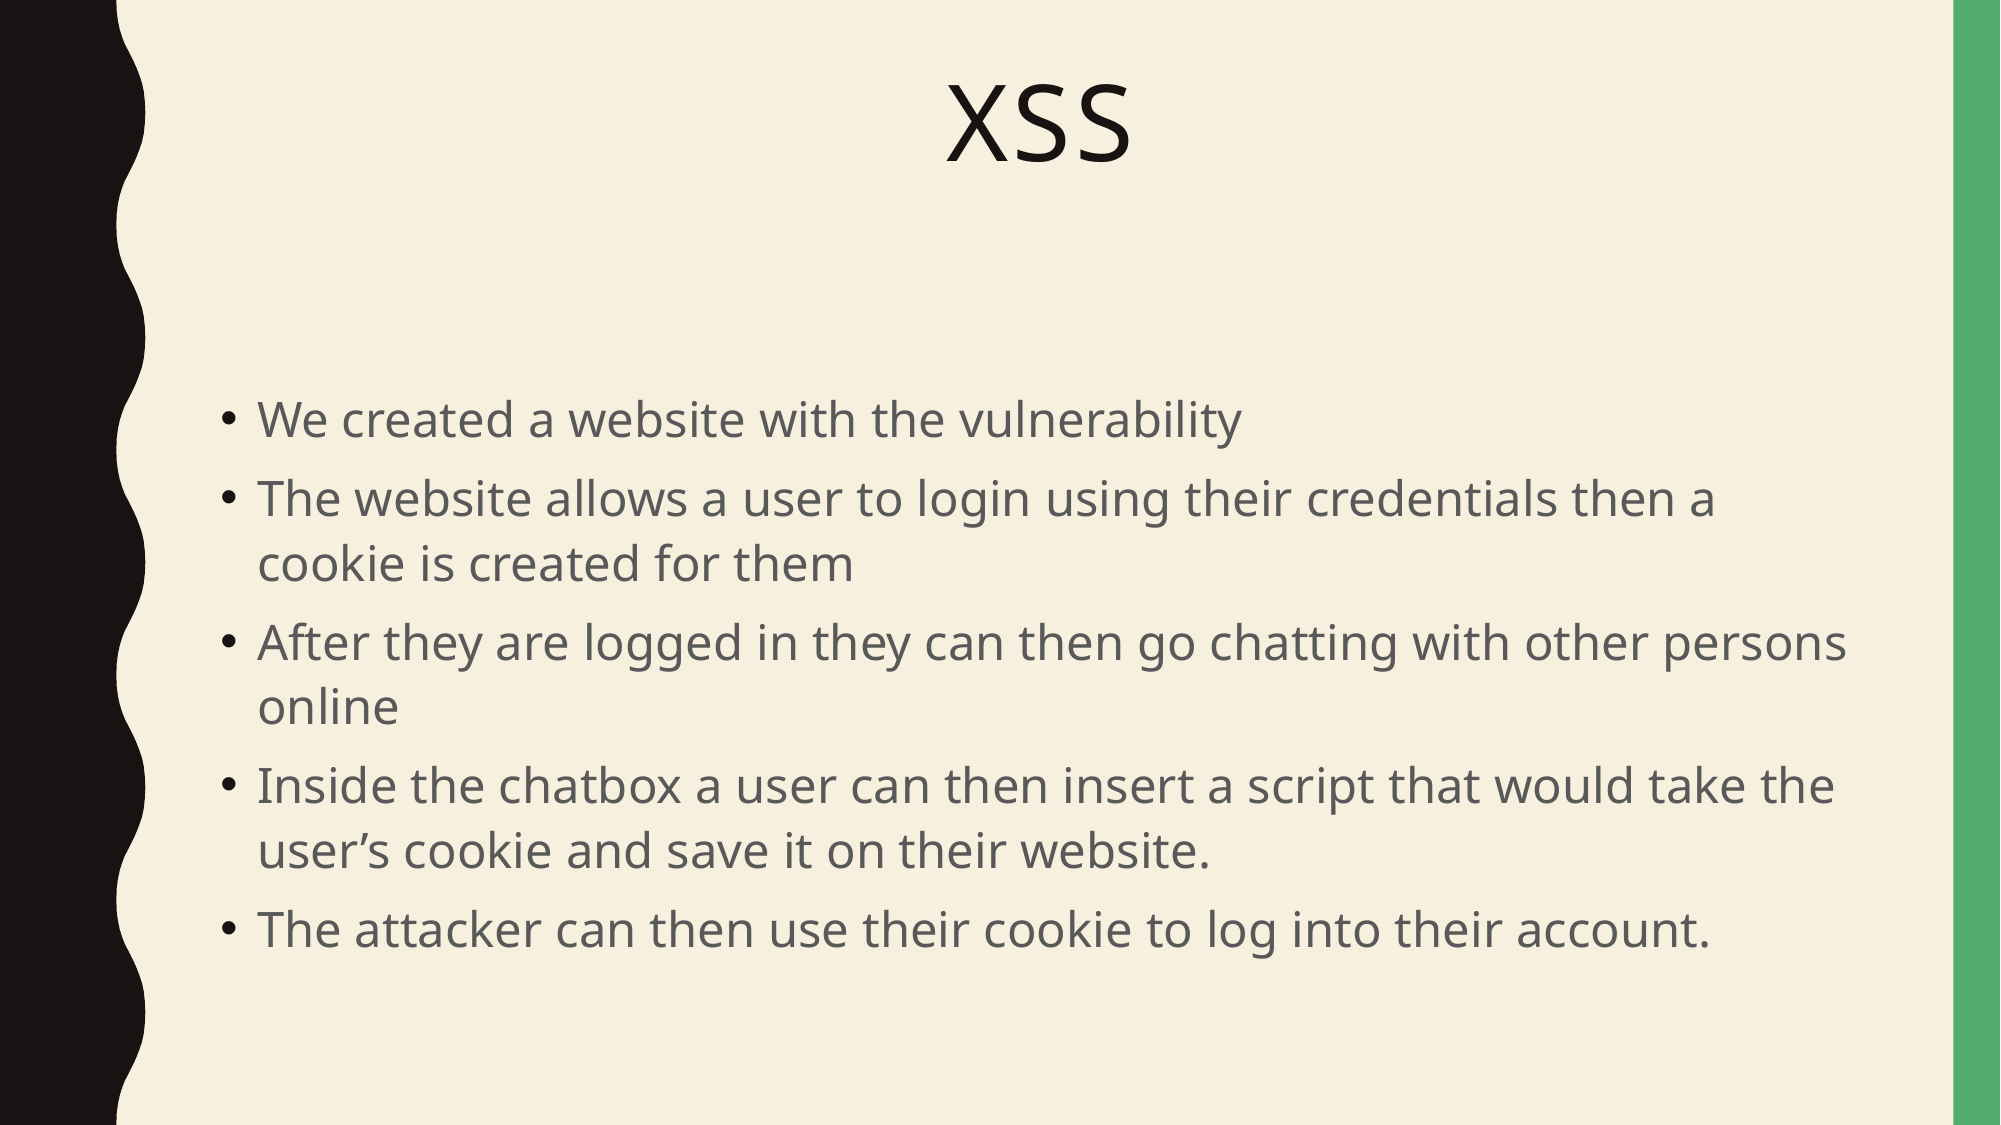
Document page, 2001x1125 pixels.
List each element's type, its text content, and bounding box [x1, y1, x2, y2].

title XSS [205, 62, 1875, 308]
list We created a website with the vulnerability The website allows a user to login using their credentials then a cookie is created for them After they are logged in they can then go chatting with other persons online Inside the chatbox a user can then insert a script that would take the user’s cookie and save it on their website. The attacker can then use their cookie to log into their account. [205, 375, 1875, 965]
